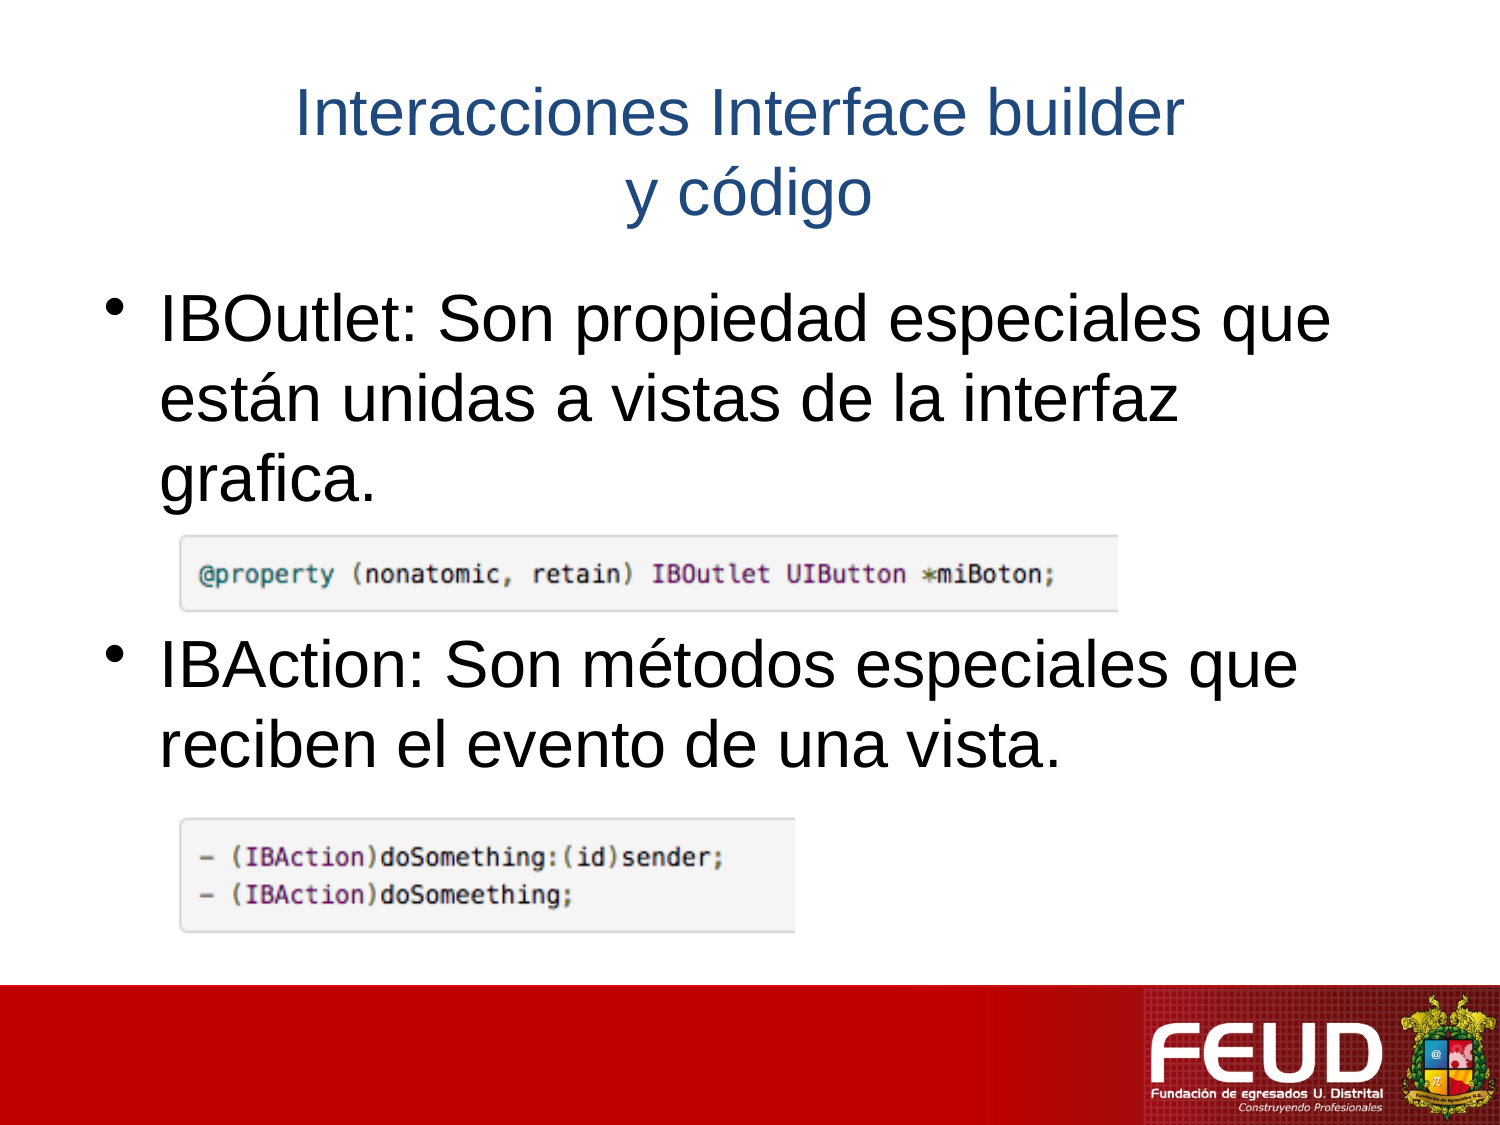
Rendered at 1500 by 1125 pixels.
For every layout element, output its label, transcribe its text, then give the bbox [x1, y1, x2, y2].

picture [159, 526, 1118, 621]
picture [0, 985, 1500, 1125]
title Interacciones Interface builder y código [100, 77, 1400, 221]
list IBOutlet: Son propiedad especiales que están unidas a vistas de la interfaz grafica. IBAction: Son métodos especiales que reciben el evento de una vista. [88, 266, 1389, 977]
picture [159, 810, 795, 947]
